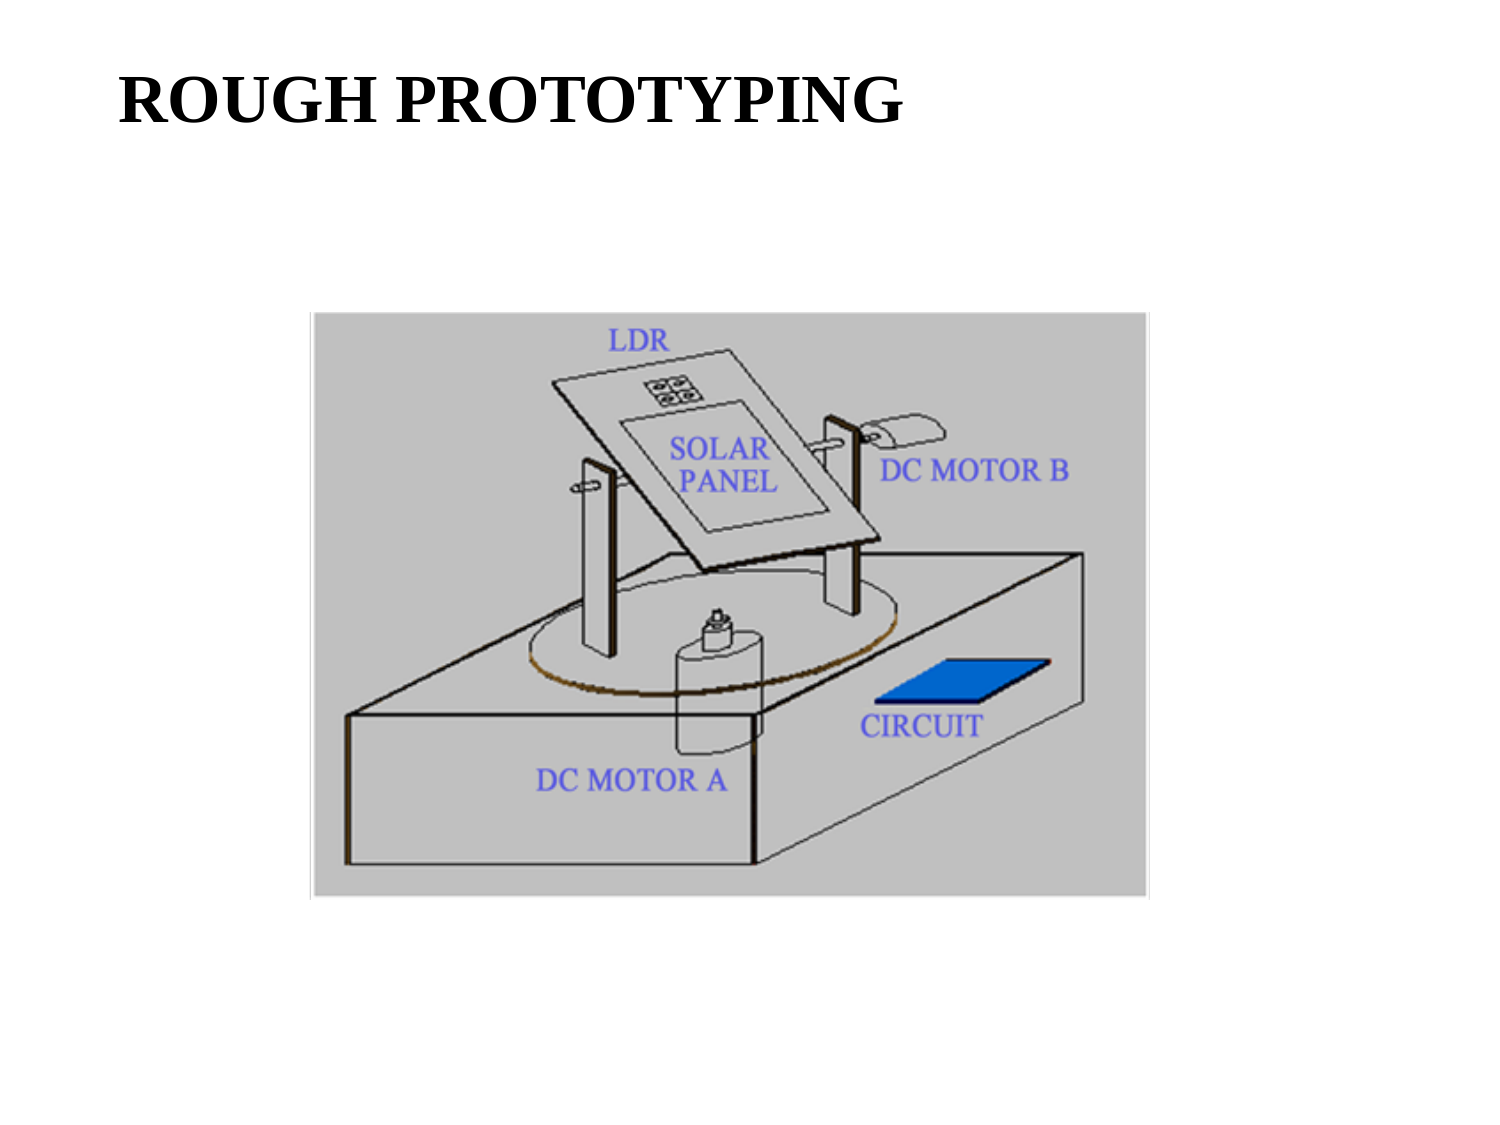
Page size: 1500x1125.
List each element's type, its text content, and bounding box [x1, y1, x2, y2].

title ROUGH PROTOTYPING [103, 12, 1397, 188]
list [299, 312, 1500, 900]
